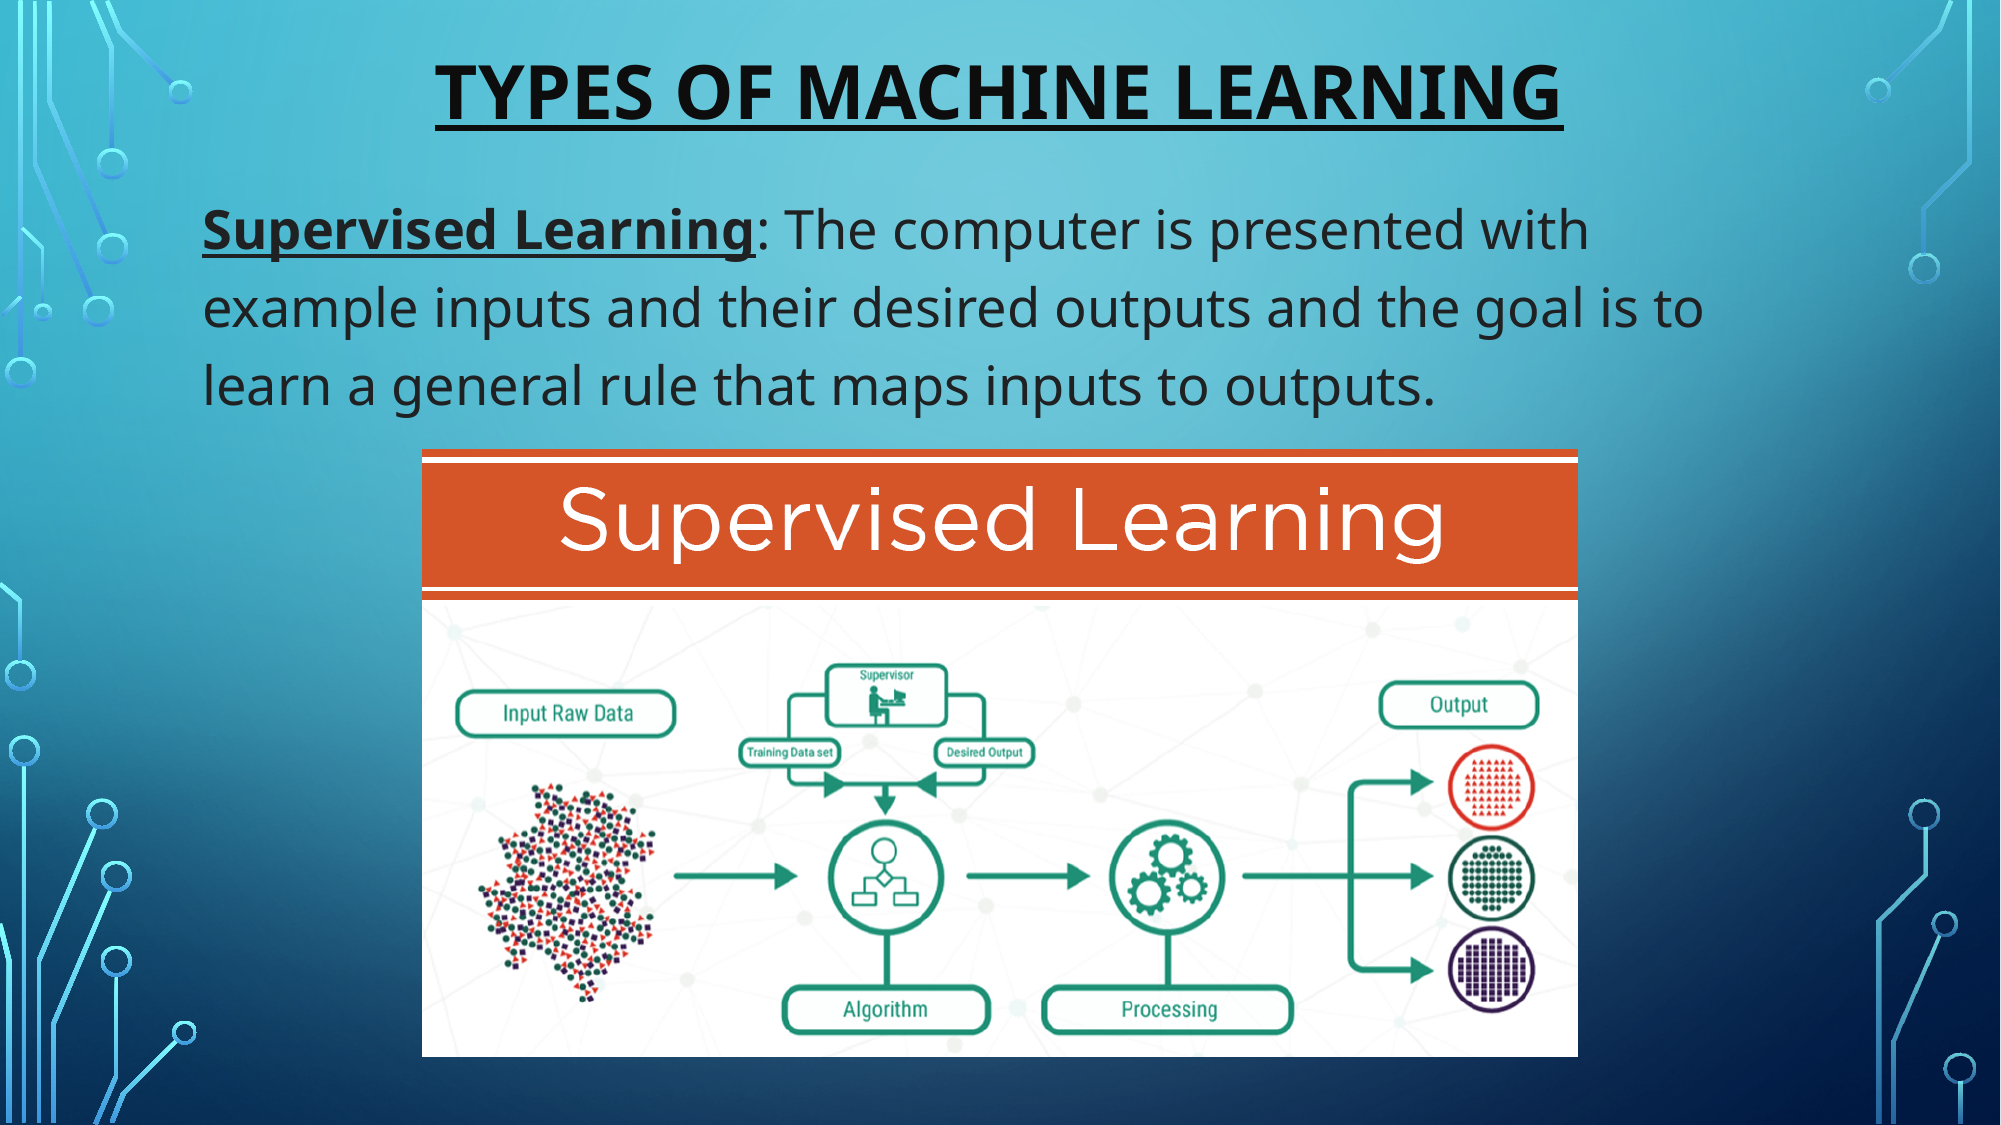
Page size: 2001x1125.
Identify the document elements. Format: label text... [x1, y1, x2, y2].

list Supervised Learning: The computer is presented with example inputs and their desired outputs and the goal is to learn a general rule that maps inputs to outputs. [187, 174, 1813, 950]
picture [421, 449, 1579, 1057]
title Types of machine learning [187, 16, 1813, 174]
